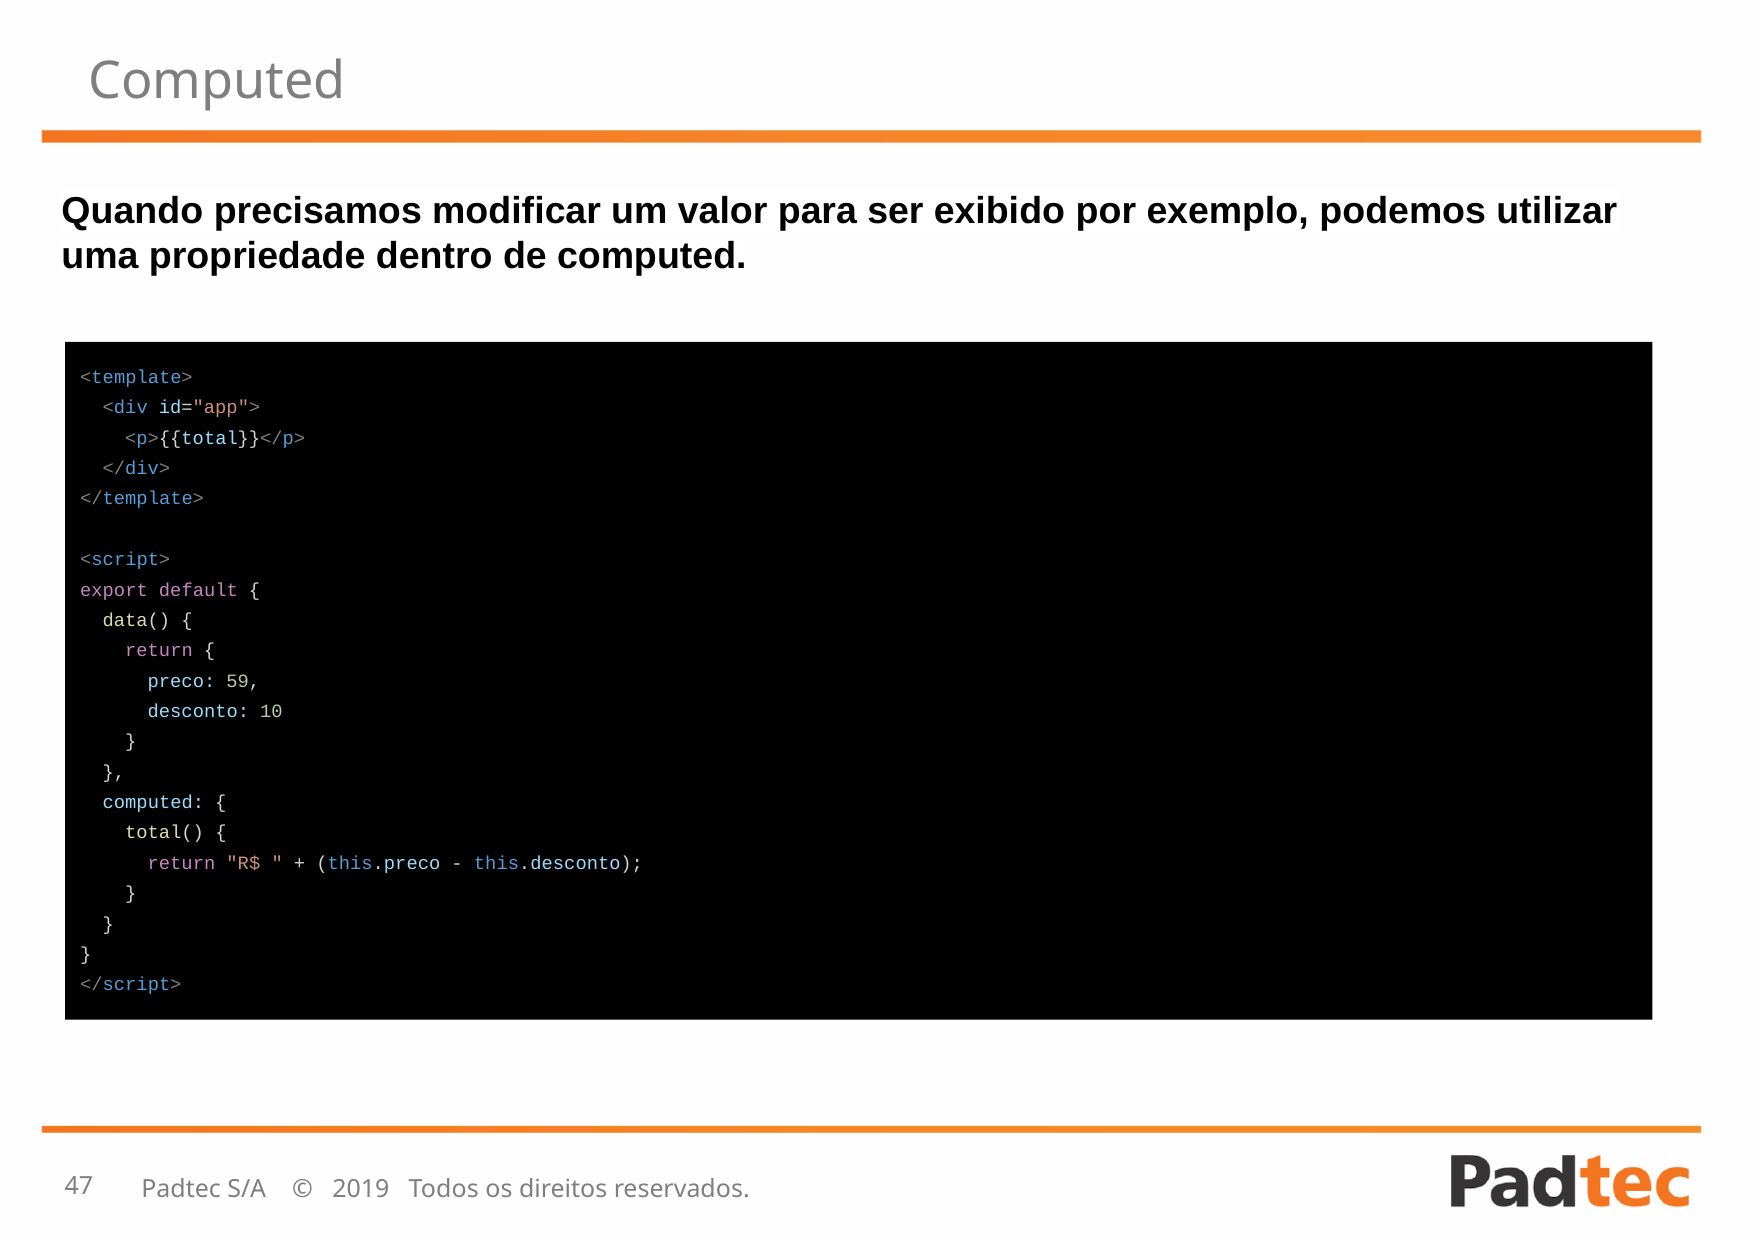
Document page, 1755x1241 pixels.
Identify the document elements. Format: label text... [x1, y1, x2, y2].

text_box Quando precisamos modificar um valor para ser exibido por exemplo, podemos utilizar uma propriedade dentro de computed. [46, 171, 1688, 296]
picture [0, 0, 1755, 1241]
title Computed [73, 29, 1653, 127]
text_box <template> <div id="app"> <p>{{total}}</p> </div> </template> <script> export default { data() { return { preco: 59, desconto: 10 } }, computed: { total() { return "R$ " + (this.preco - this.desconto); } } } </script> [65, 341, 1653, 1020]
